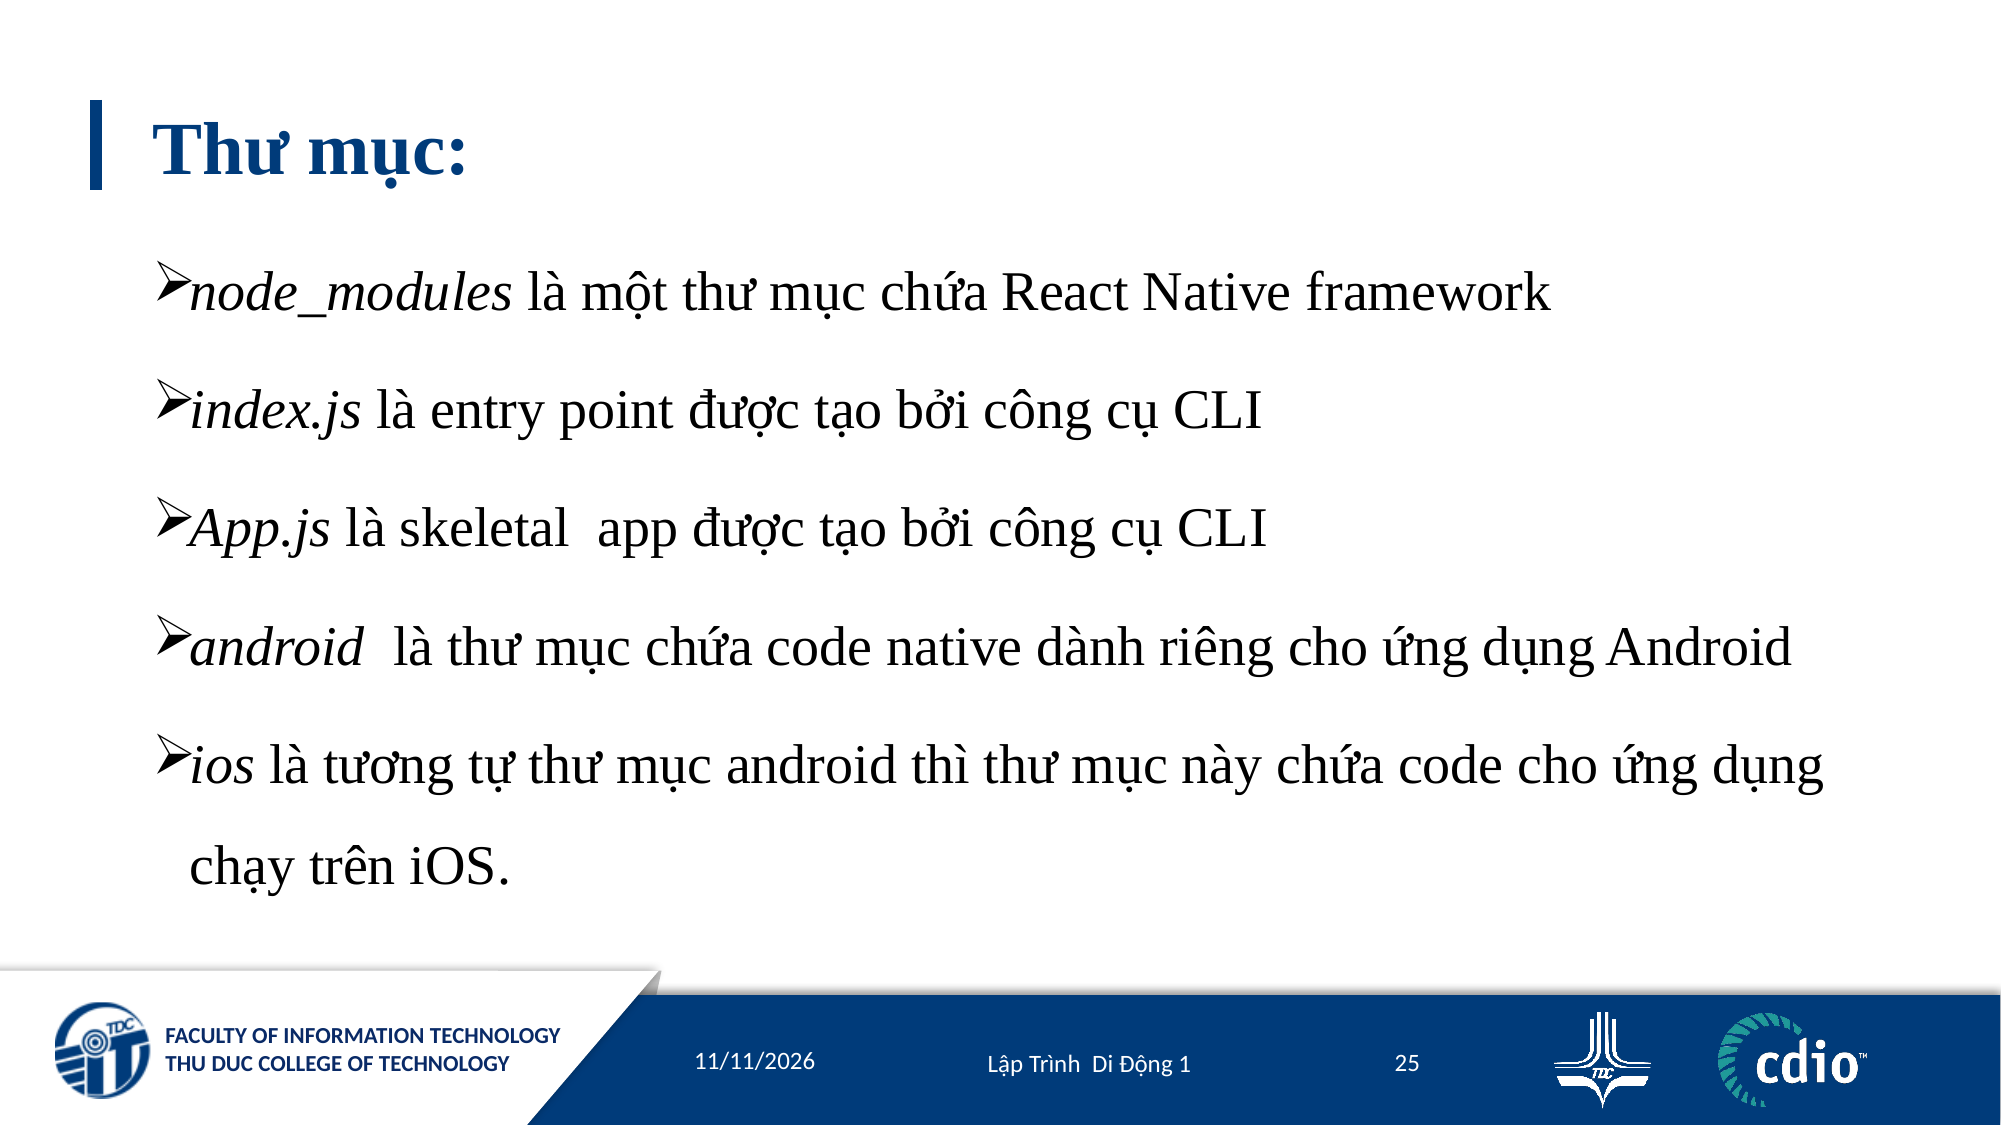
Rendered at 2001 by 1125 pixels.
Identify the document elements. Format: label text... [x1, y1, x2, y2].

picture [1718, 1013, 1867, 1107]
title Thư mục: [137, 63, 1863, 237]
picture [55, 1001, 453, 1099]
picture [1554, 1012, 1651, 1109]
list node_modules là một thư mục chứa React Native framework index.js là entry point được tạo bởi công cụ CLI App.js là skeletal app được tạo bởi công cụ CLI android là thư mục chứa code native dành riêng cho ứng dụng Android ios là tương tự thư mục android thì thư mục này chứa code cho ứng dụng chạy trên iOS. [137, 237, 1863, 909]
